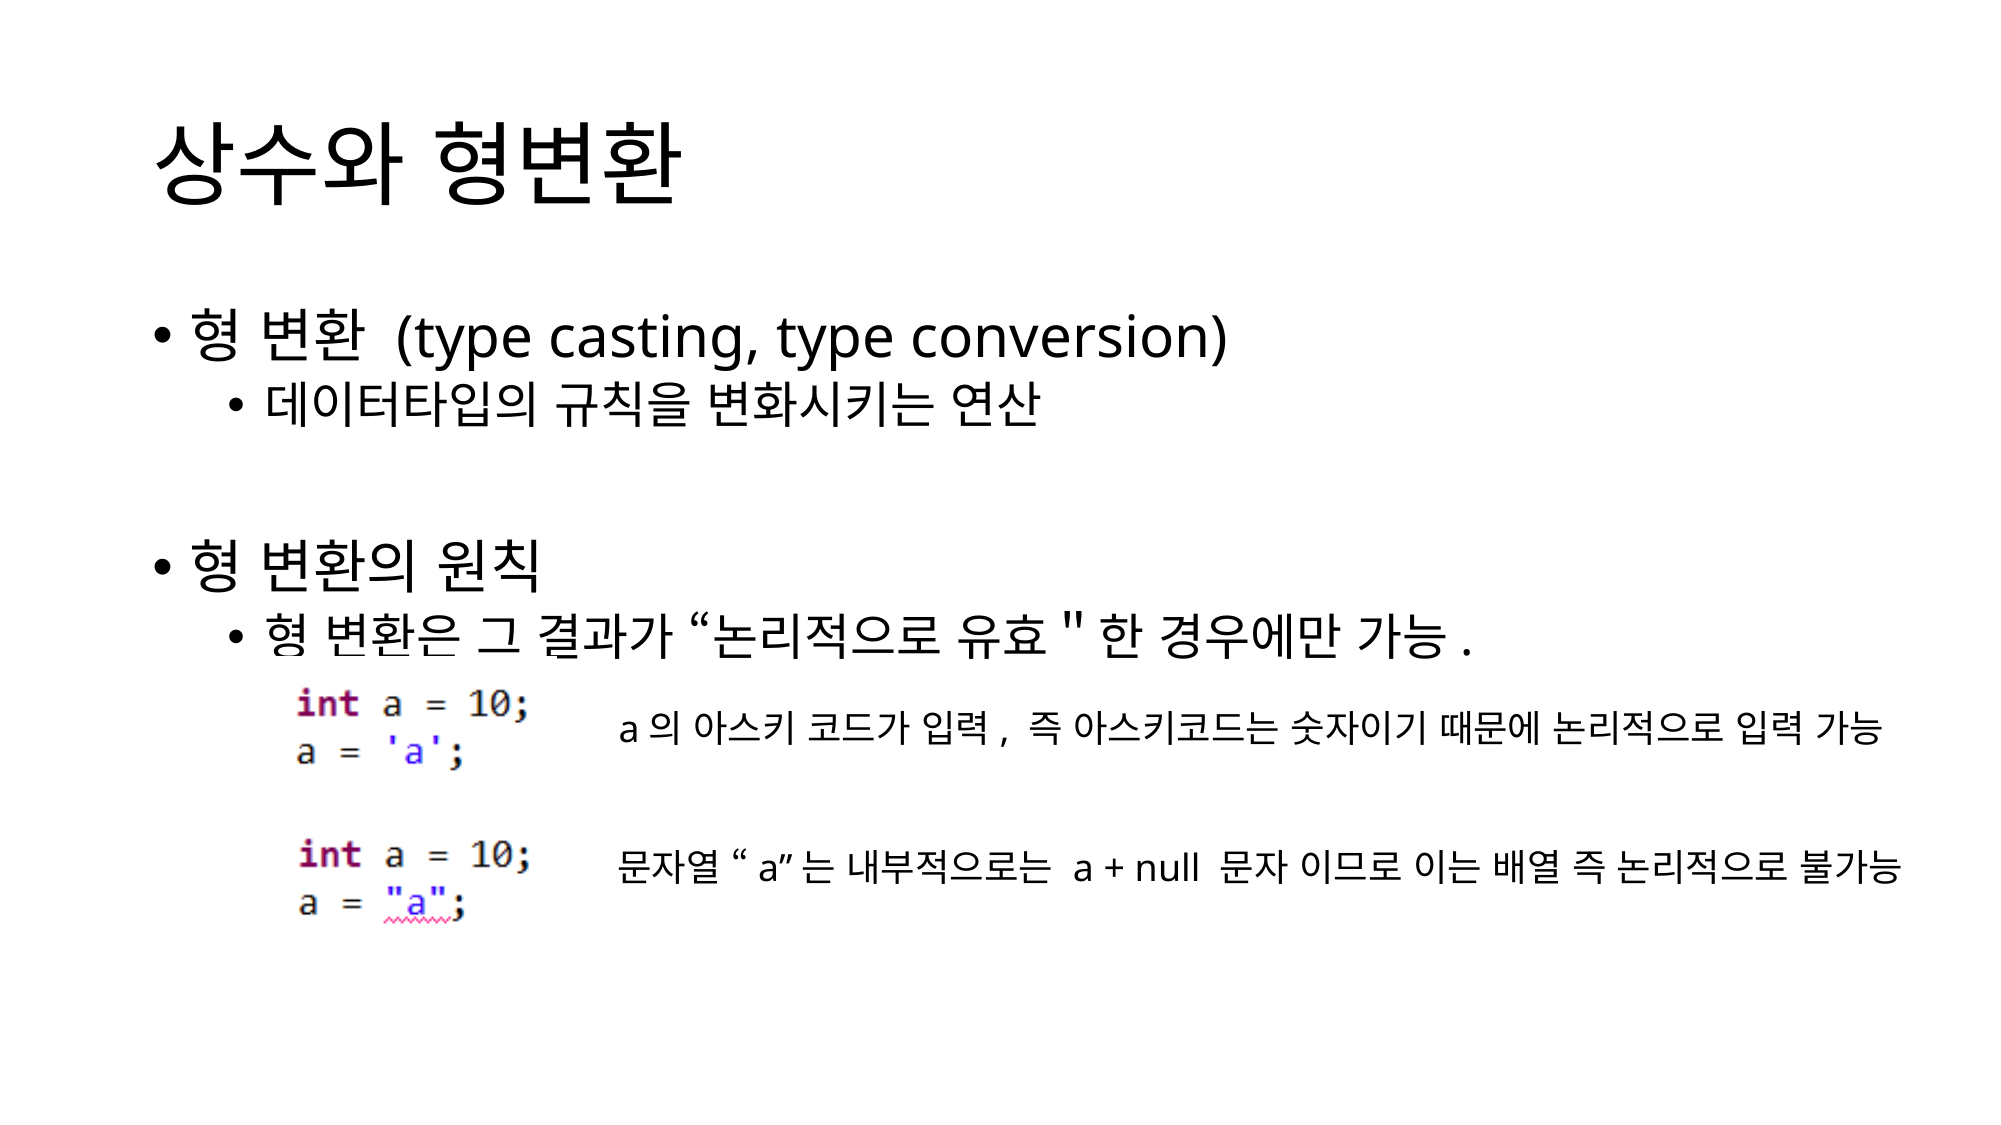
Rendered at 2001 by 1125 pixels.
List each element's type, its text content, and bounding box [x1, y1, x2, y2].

text_box 문자열 “a”는 내부적으로는 a + null 문자 이므로 이는 배열 즉 논리적으로 불가능 [602, 836, 1919, 897]
text_box a의 아스키 코드가 입력, 즉 아스키코드는 숫자이기 때문에 논리적으로 입력 가능 [603, 698, 1900, 758]
list 형 변환 (type casting, type conversion) 데이터타입의 규칙을 변화시키는 연산 형 변환의 원칙 형 변환은 그 결과가 “논리적으로 유효＂한 경우에만 가능. [137, 299, 1863, 1014]
picture [257, 656, 557, 801]
title 상수와 형변환 [137, 59, 1863, 278]
picture [255, 822, 557, 939]
